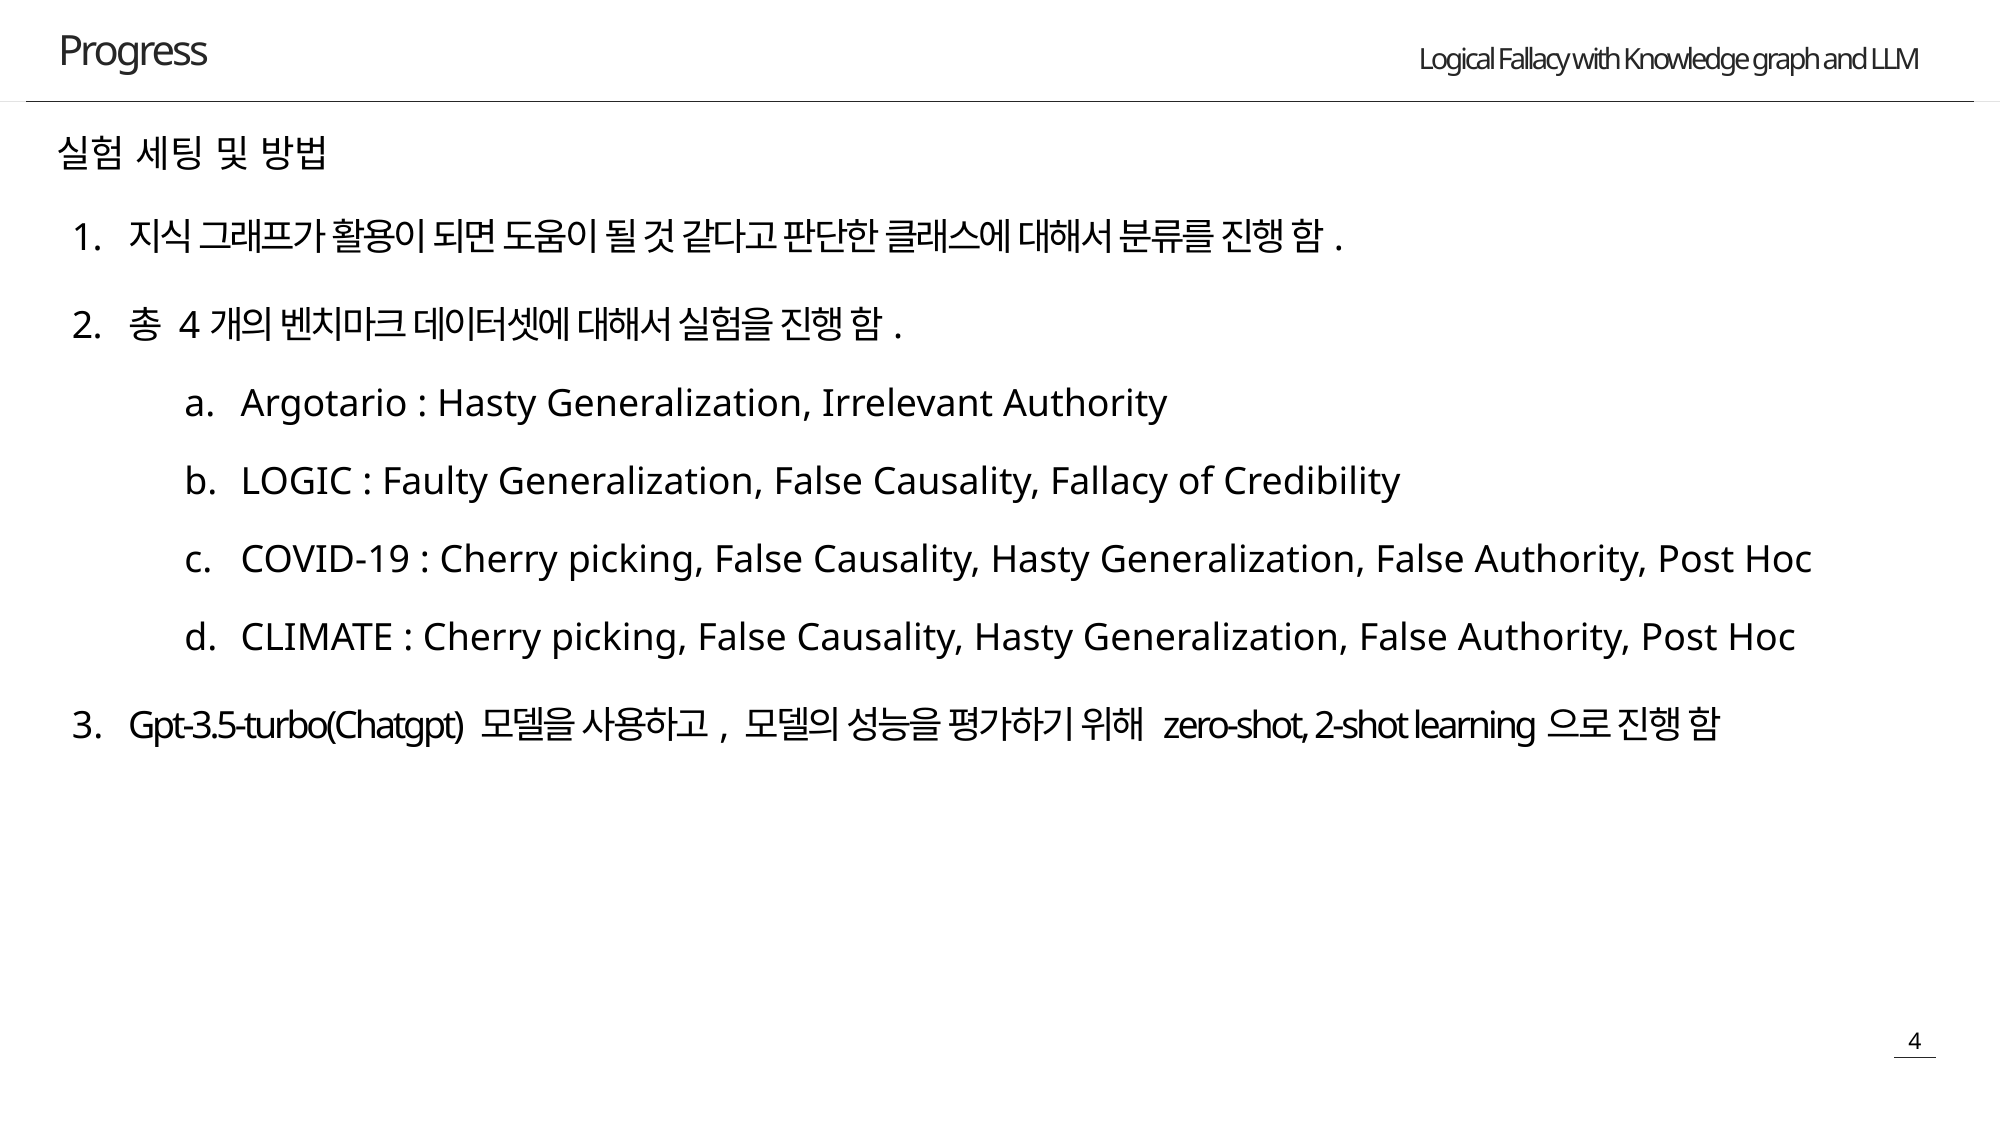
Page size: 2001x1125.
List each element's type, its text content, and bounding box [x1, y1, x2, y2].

text_box 지식 그래프가 활용이 되면 도움이 될 것 같다고 판단한 클래스에 대해서 분류를 진행 함. 총 4개의 벤치마크 데이터셋에 대해서 실험을 진행 함. Argotario : Hasty Generalization, Irrelevant Authority LOGIC : Faulty Generalization, False Causality, Fallacy of Credibility COVID-19 : Cherry picking, False Causality, Hasty Generalization, False Authority, Post Hoc CLIMATE : Cherry picking, False Causality, Hasty Generalization, False Authority, Post Hoc Gpt-3.5-turbo(Chatgpt) 모델을 사용하고, 모델의 성능을 평가하기 위해 zero-shot, 2-shot learning으로 진행 함 [57, 182, 1972, 674]
text_box 실험 세팅 및 방법 [41, 122, 1915, 182]
list Progress [43, 0, 958, 93]
